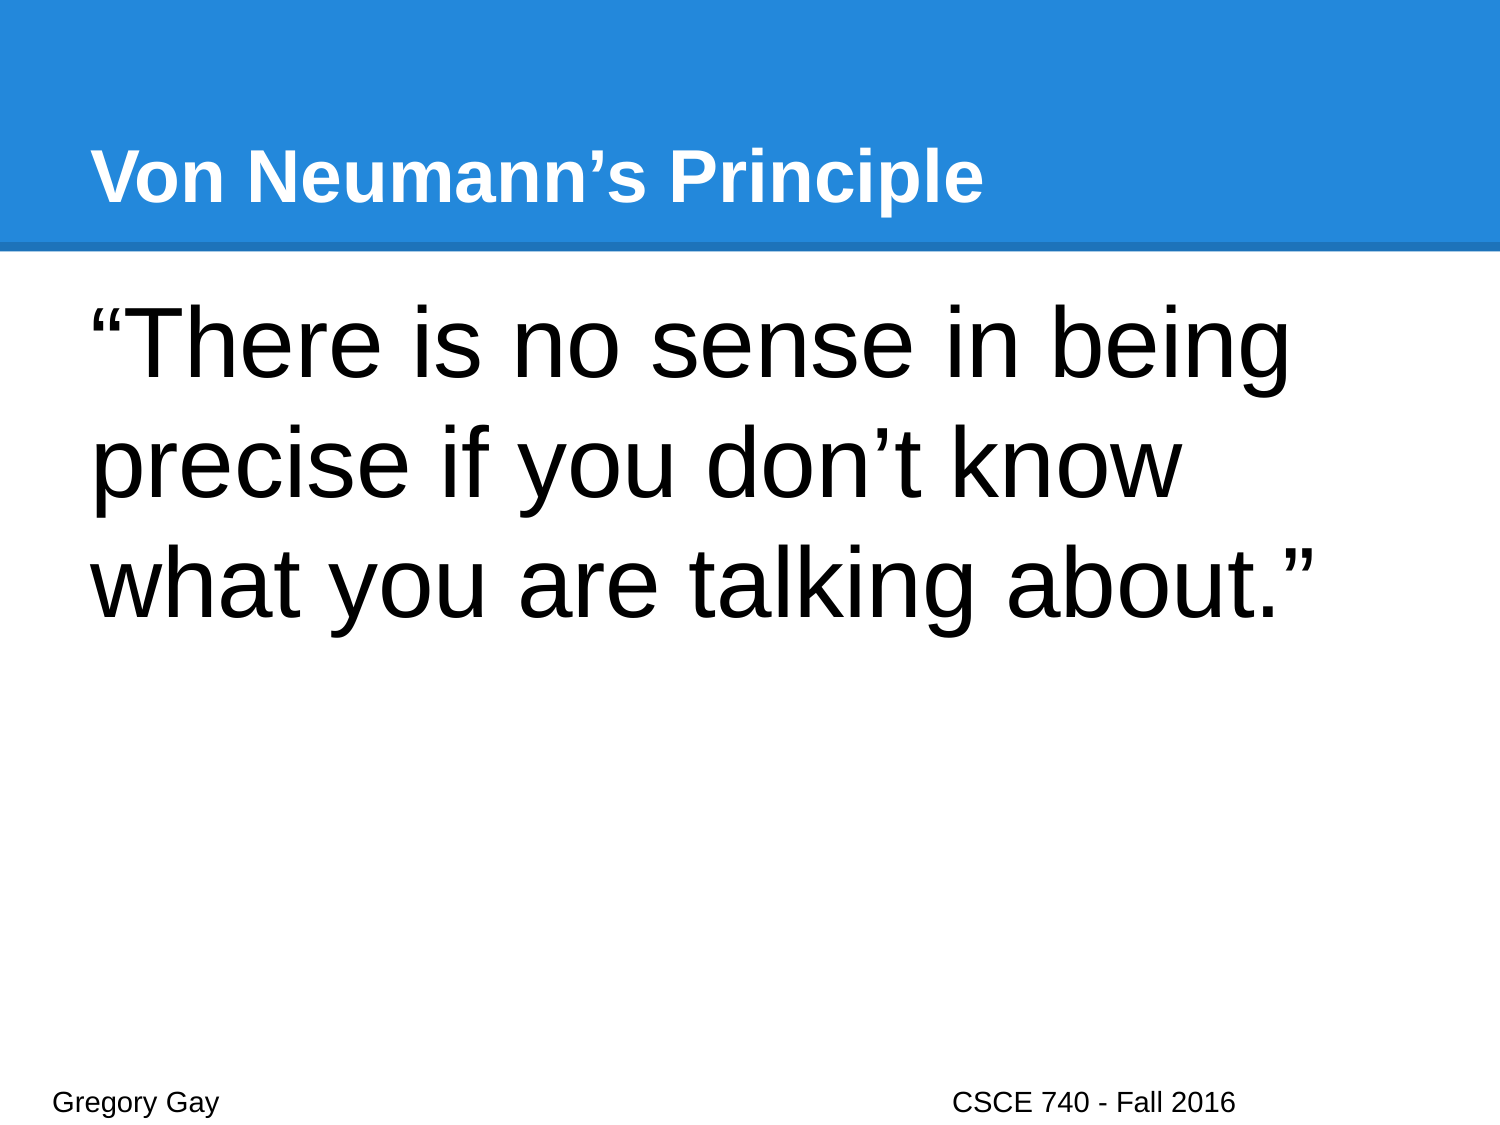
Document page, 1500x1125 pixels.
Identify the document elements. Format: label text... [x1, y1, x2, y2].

list “There is no sense in being precise if you don’t know what you are talking about.” [75, 262, 1425, 1068]
text_box Gregory Gay CSCE 740 - Fall 2016 36 [37, 1068, 1463, 1114]
title Von Neumann’s Principle [75, 45, 1425, 233]
